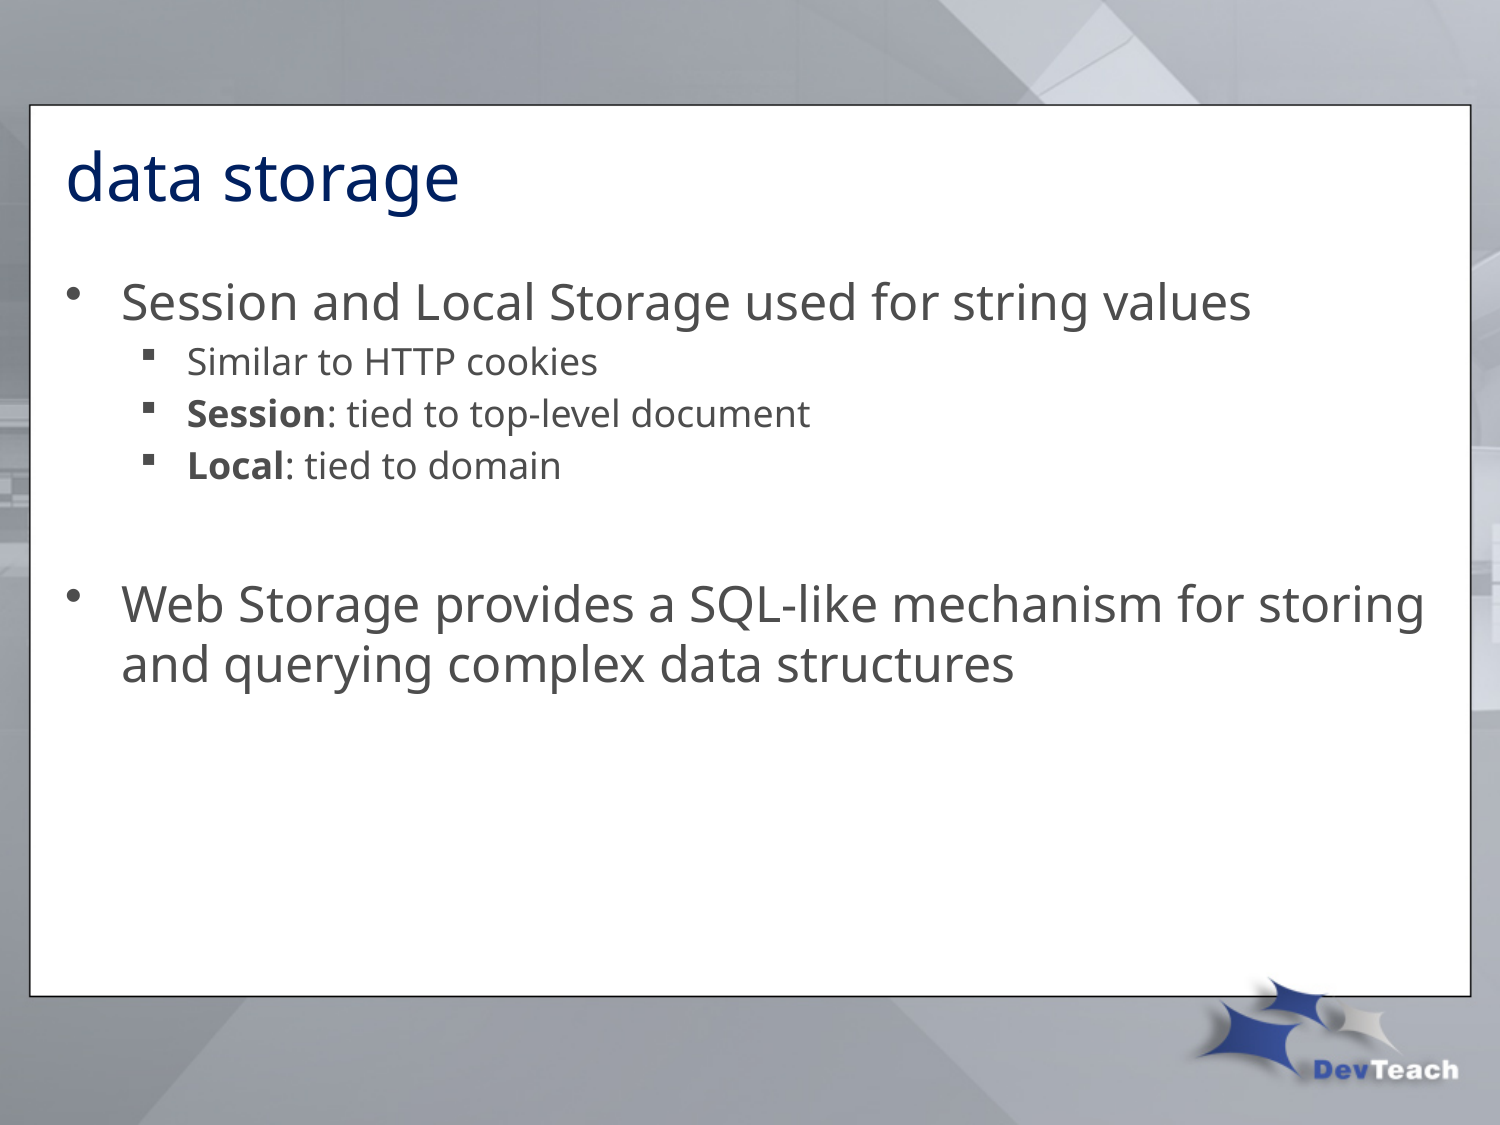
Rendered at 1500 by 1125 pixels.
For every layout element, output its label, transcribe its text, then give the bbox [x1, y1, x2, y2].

picture [0, 0, 1500, 1125]
title data storage [49, 137, 1326, 213]
list Session and Local Storage used for string values Similar to HTTP cookies Session: tied to top-level document Local: tied to domain Web Storage provides a SQL-like mechanism for storing and querying complex data structures [49, 262, 1463, 988]
